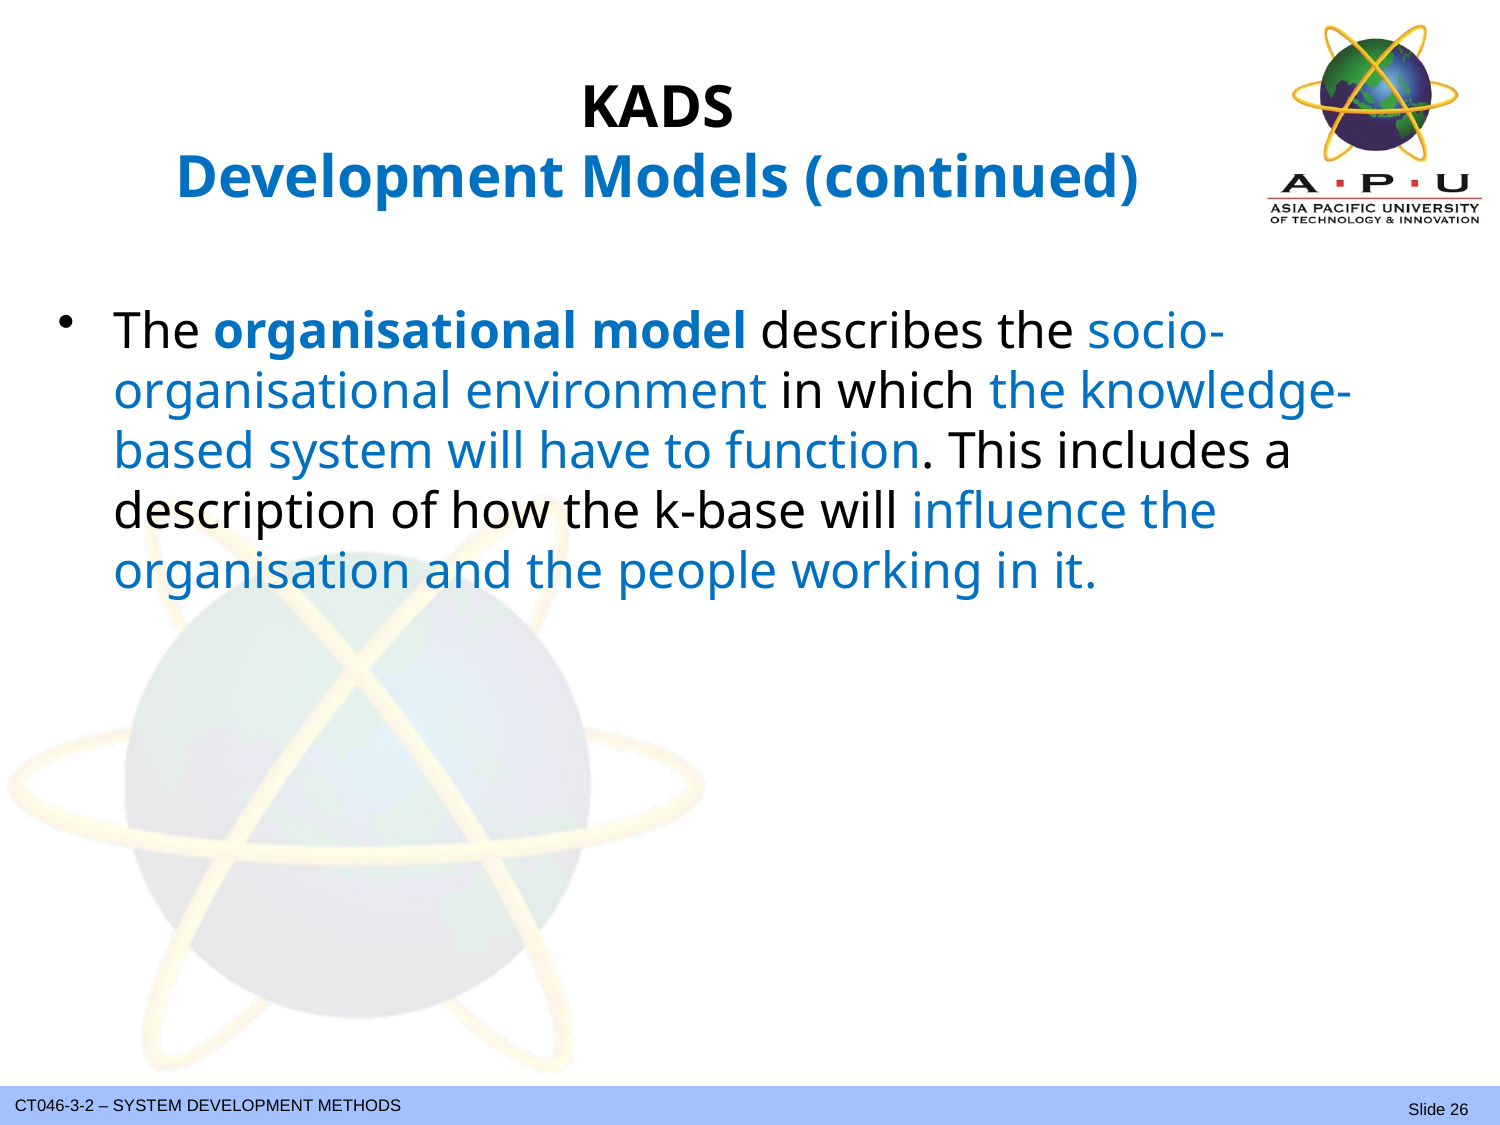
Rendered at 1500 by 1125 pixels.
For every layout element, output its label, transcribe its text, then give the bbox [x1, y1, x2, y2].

title KADS Development Models (continued) [79, 44, 1236, 233]
list The organisational model describes the socio-organisational environment in which the knowledge-based system will have to function. This includes a description of how the k-base will influence the organisation and the people working in it. [42, 290, 1458, 1034]
picture [1251, 0, 1500, 249]
